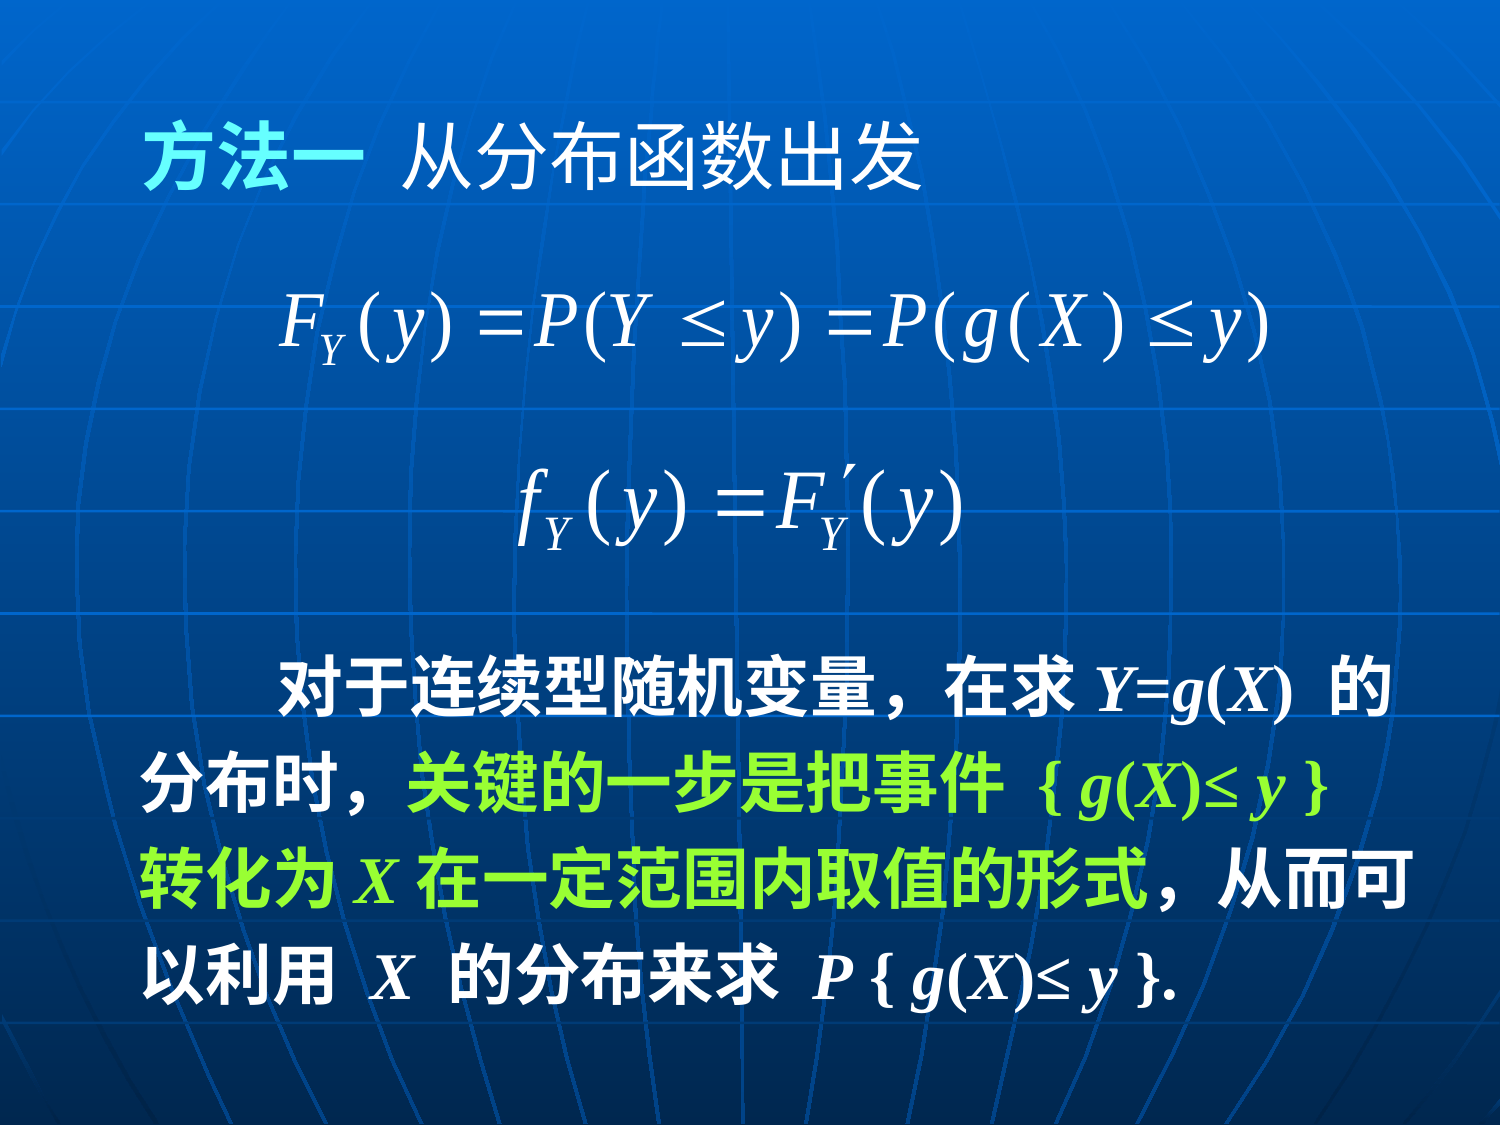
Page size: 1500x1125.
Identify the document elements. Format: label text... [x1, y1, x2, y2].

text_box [489, 443, 975, 561]
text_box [265, 266, 1282, 376]
text_box 方法一 从分布函数出发 [126, 101, 940, 207]
text_box 对于连续型随机变量，在求Y=g(X) 的分布时，关键的一步是把事件 { g(X)≤ y } 转化为X在一定范围内取值的形式，从而可以利用 X 的分布来求 P { g(X)≤ y }. [123, 621, 1437, 1020]
